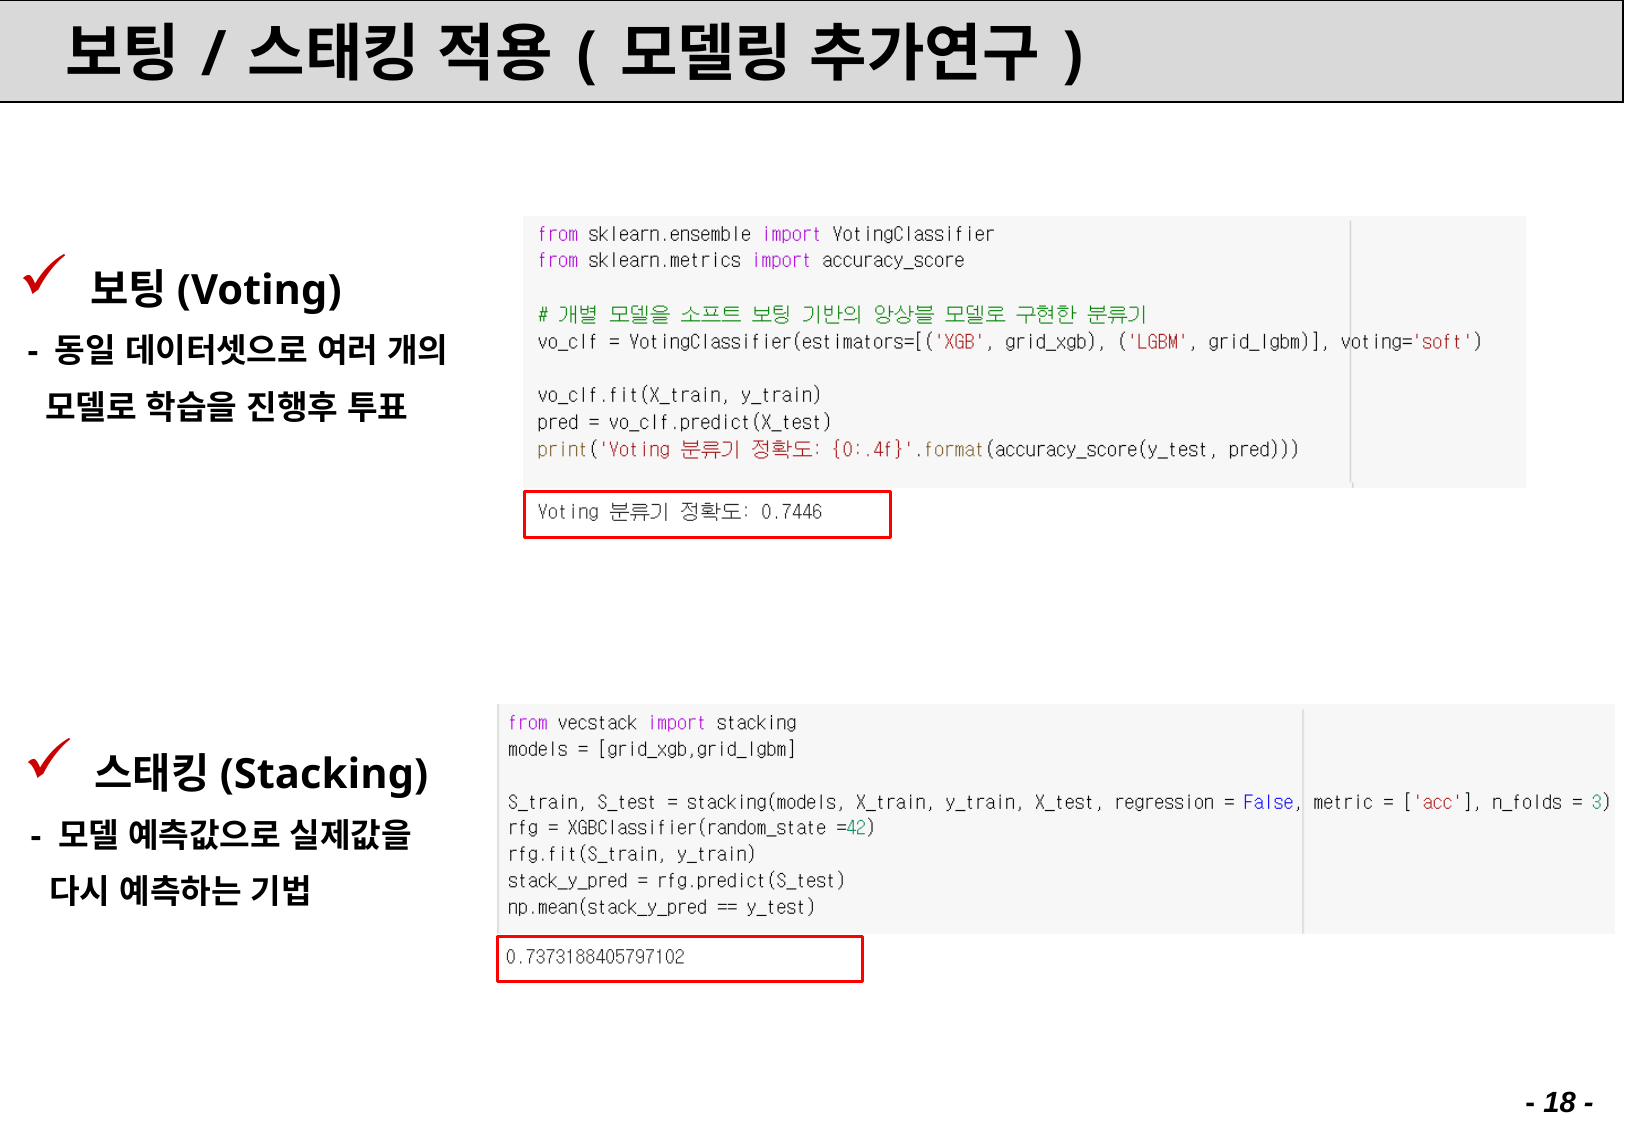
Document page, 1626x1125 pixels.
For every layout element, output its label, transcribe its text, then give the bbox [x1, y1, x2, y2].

picture [497, 703, 1615, 980]
text_box 보팅(Voting) - 동일 데이터셋으로 여러 개의 모델로 학습을 진행후 투표 [3, 255, 518, 434]
picture [523, 216, 1527, 538]
text_box 스태킹(Stacking) - 모델 예측값으로 실제값을 다시 예측하는 기법 [8, 739, 492, 918]
title 보팅/스태킹 적용(모델링 추가연구) [32, 16, 1197, 85]
